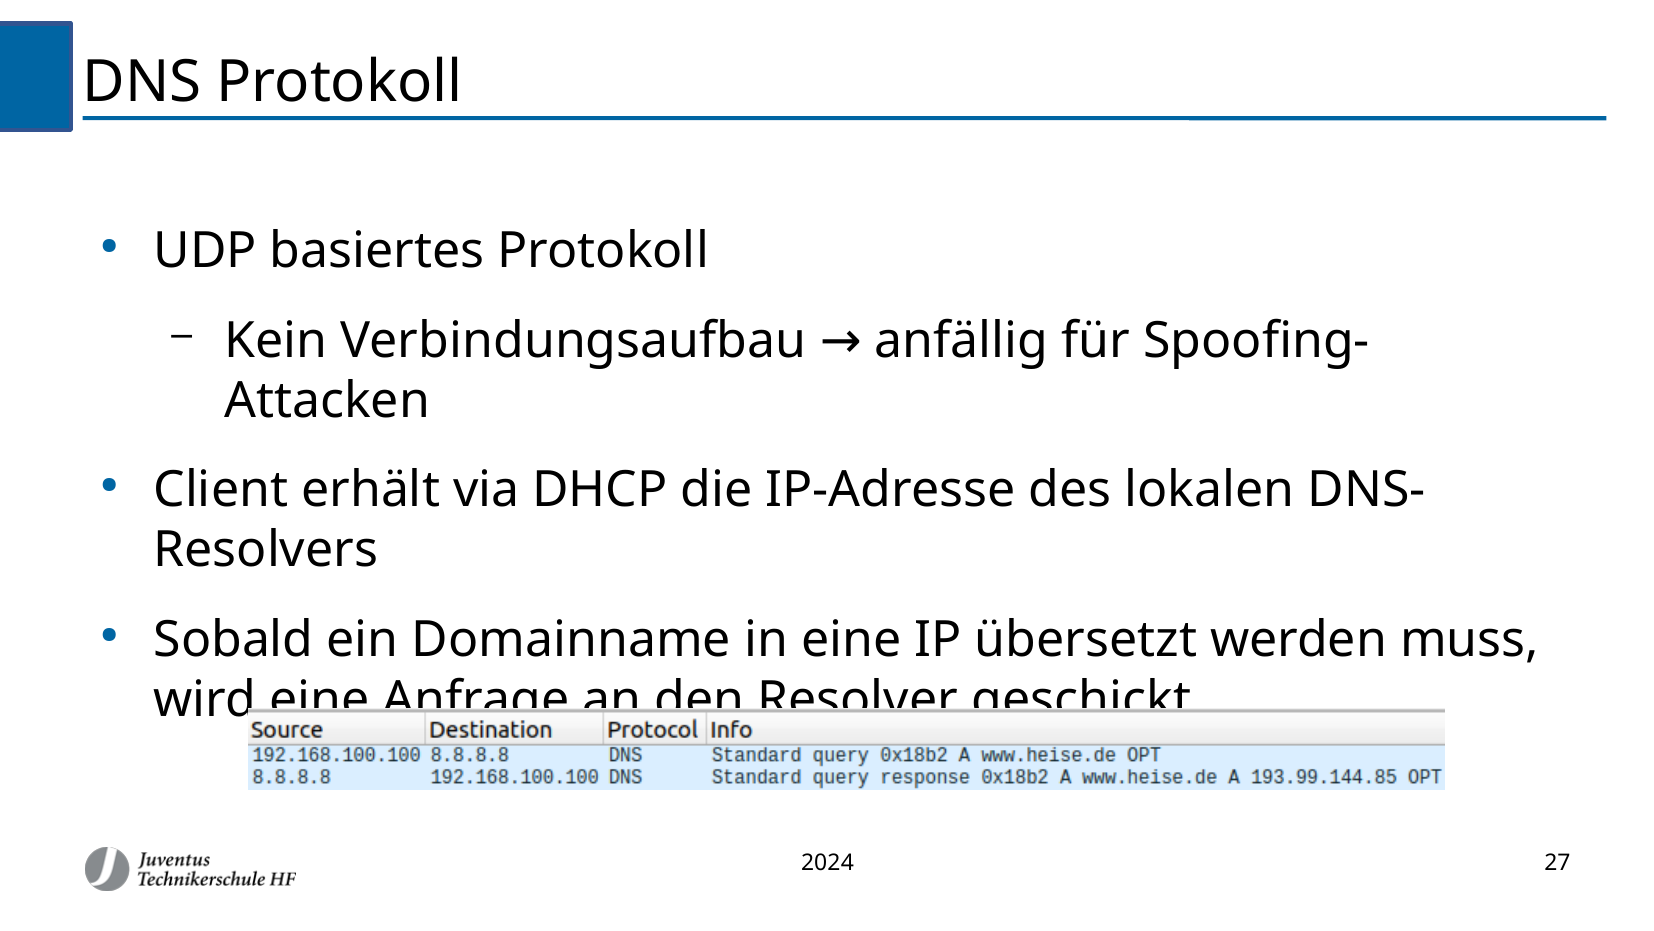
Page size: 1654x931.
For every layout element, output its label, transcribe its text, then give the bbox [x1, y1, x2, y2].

list UDP basiertes Protokoll Kein Verbindungsaufbau → anfällig für Spoofing-Attacken Client erhält via DHCP die IP-Adresse des lokalen DNS-Resolvers Sobald ein Domainname in eine IP übersetzt werden muss, wird eine Anfrage an den Resolver geschickt [82, 217, 1571, 820]
title DNS Protokoll [82, 0, 1571, 156]
picture [85, 847, 296, 891]
picture [248, 708, 1445, 790]
slide_number 27 [1185, 847, 1571, 912]
footer 2024 [565, 847, 1090, 912]
